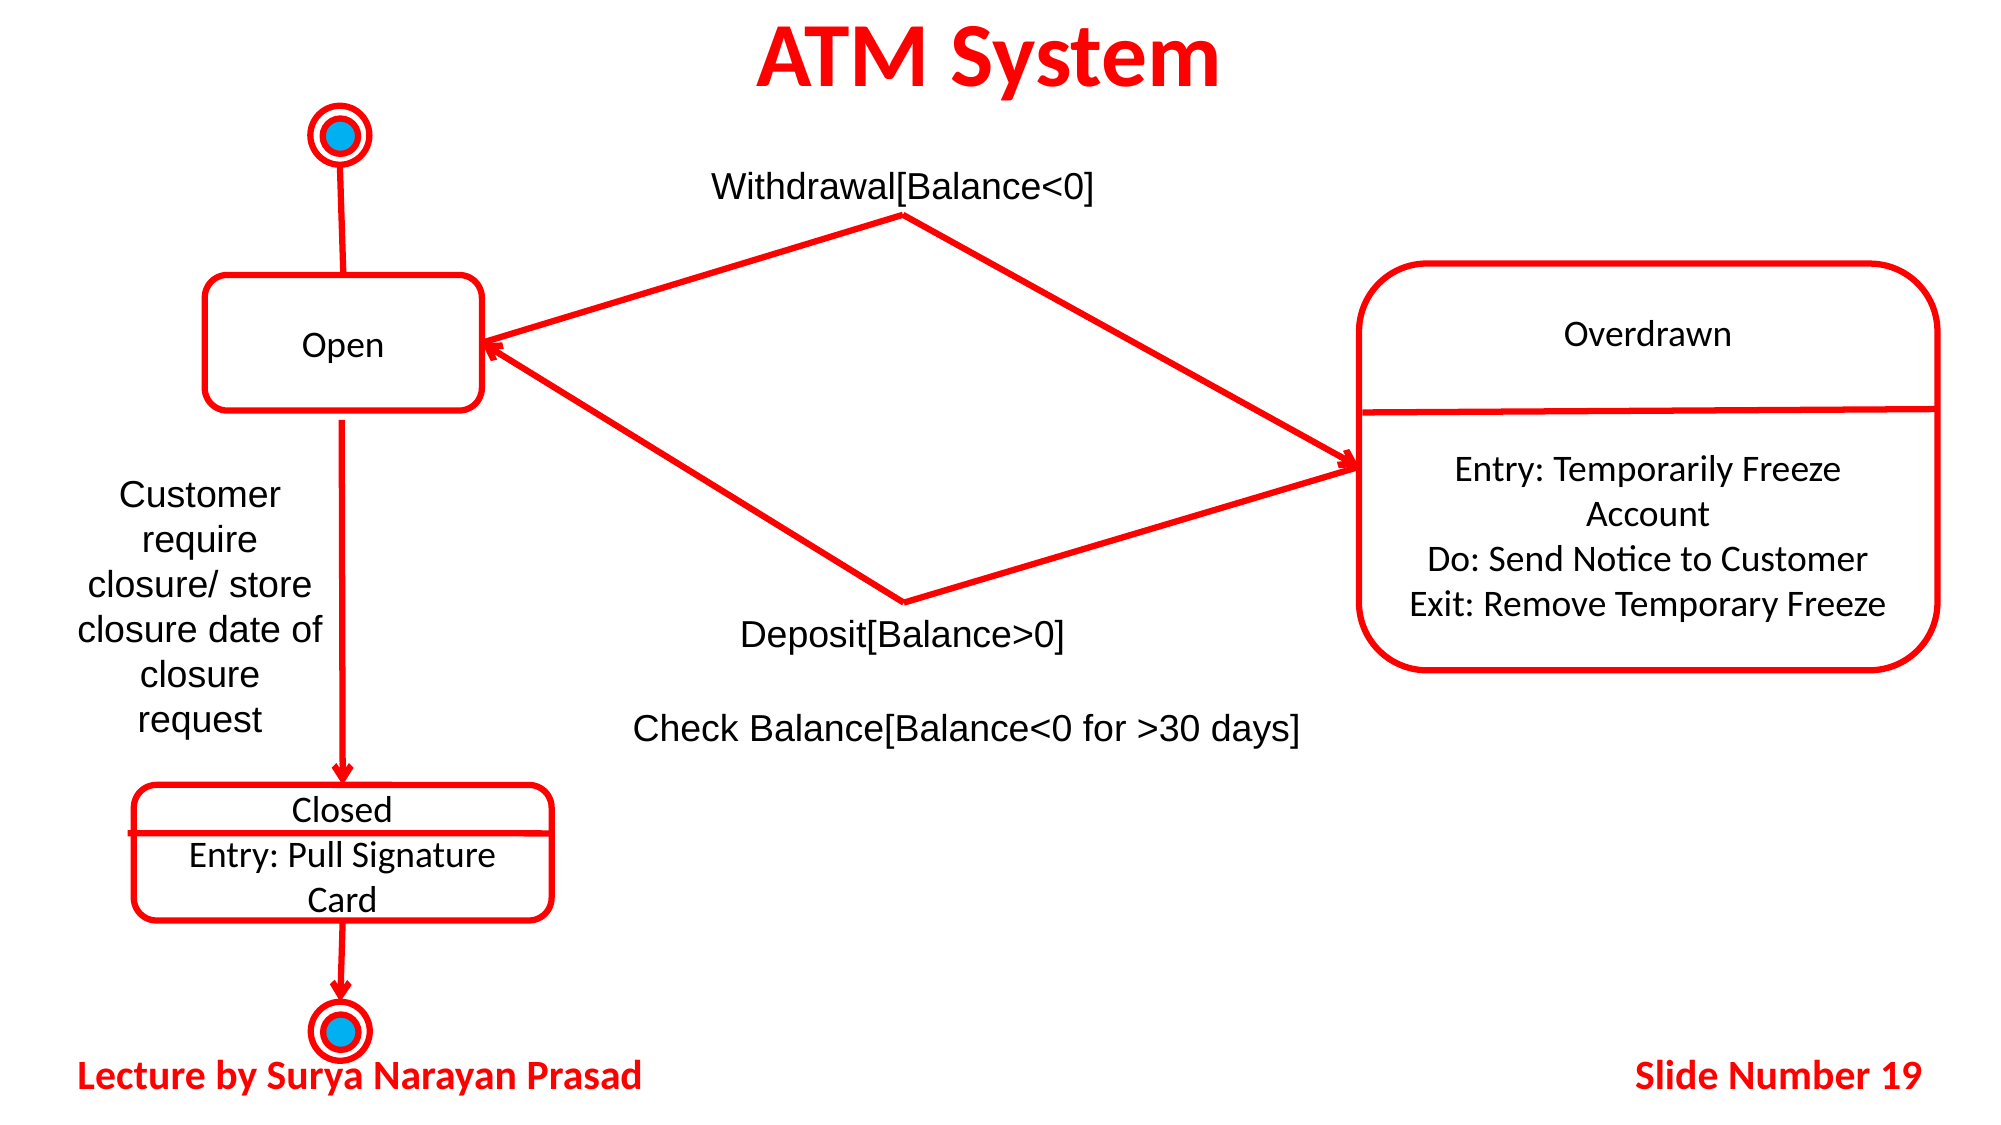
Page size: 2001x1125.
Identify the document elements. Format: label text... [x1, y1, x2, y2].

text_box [62, 105, 1938, 1061]
title ATM System [0, 0, 2000, 125]
slide_number Slide Number 19 [1524, 1061, 1938, 1103]
footer Lecture by Surya Narayan Prasad [62, 1061, 688, 1103]
